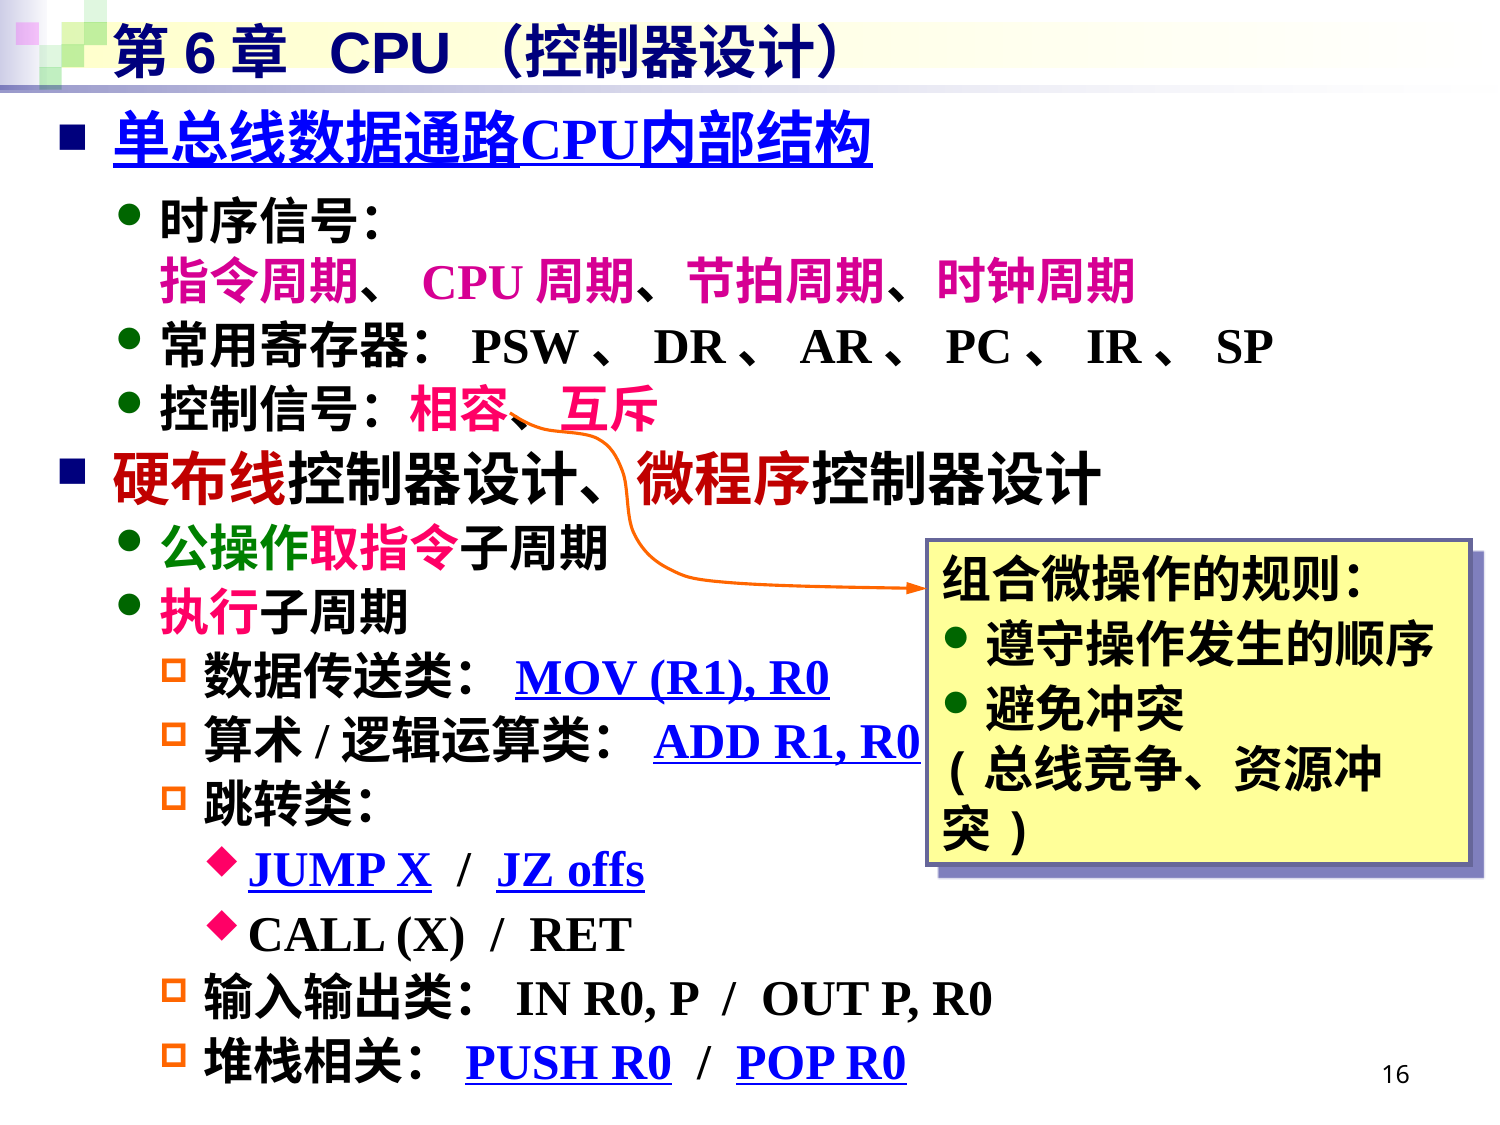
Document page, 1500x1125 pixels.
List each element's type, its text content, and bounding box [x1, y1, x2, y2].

list 单总线数据通路CPU内部结构 时序信号： 指令周期、CPU周期、节拍周期、时钟周期 常用寄存器：PSW、DR、AR、PC、IR、SP 控制信号：相容、互斥 硬布线控制器设计、微程序控制器设计 公操作取指令子周期 执行子周期 数据传送类：MOV (R1), R0 算术/逻辑运算类：ADD R1, R0 跳转类： JUMP X / JZ offs CALL (X) / RET 输入输出类：IN R0, P / OUT P, R0 堆栈相关：PUSH R0 / POP R0 [41, 92, 1448, 1101]
text_box 组合微操作的规则： 遵守操作发生的顺序 避免冲突 (总线竞争、资源冲突) [927, 539, 1471, 865]
slide_number 16 [1074, 1046, 1426, 1101]
text_box [509, 412, 928, 595]
title 第6章 CPU（控制器设计） [96, 6, 1448, 92]
